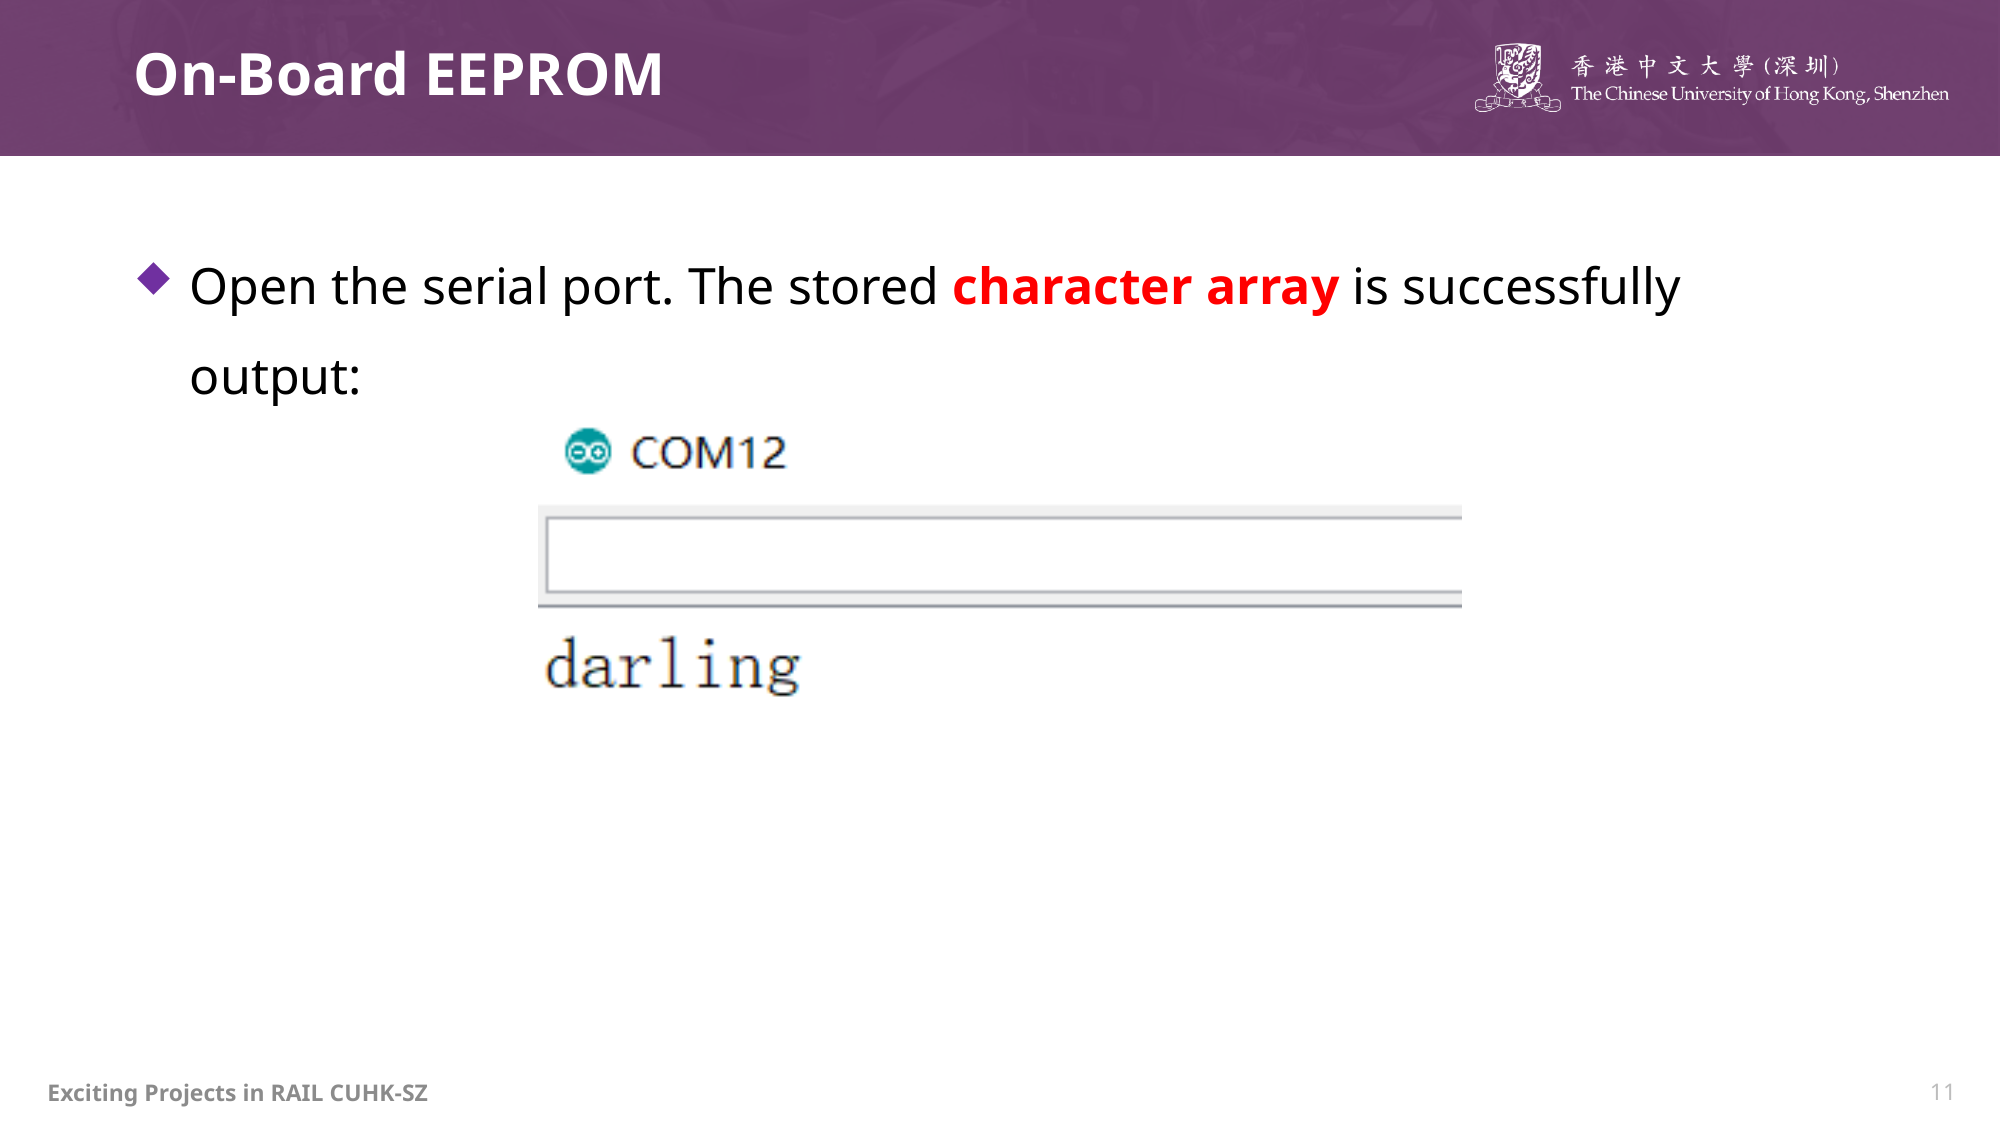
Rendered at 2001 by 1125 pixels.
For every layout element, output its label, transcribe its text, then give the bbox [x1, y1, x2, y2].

title On-Board EEPROM [118, 8, 1413, 146]
slide_number 11 [1859, 1062, 1972, 1123]
list Open the serial port. The stored character array is successfully output: [118, 216, 1878, 1026]
footer Exciting Projects in RAIL CUHK-SZ [32, 1062, 619, 1123]
picture [1430, 13, 1994, 141]
picture [538, 415, 1462, 950]
